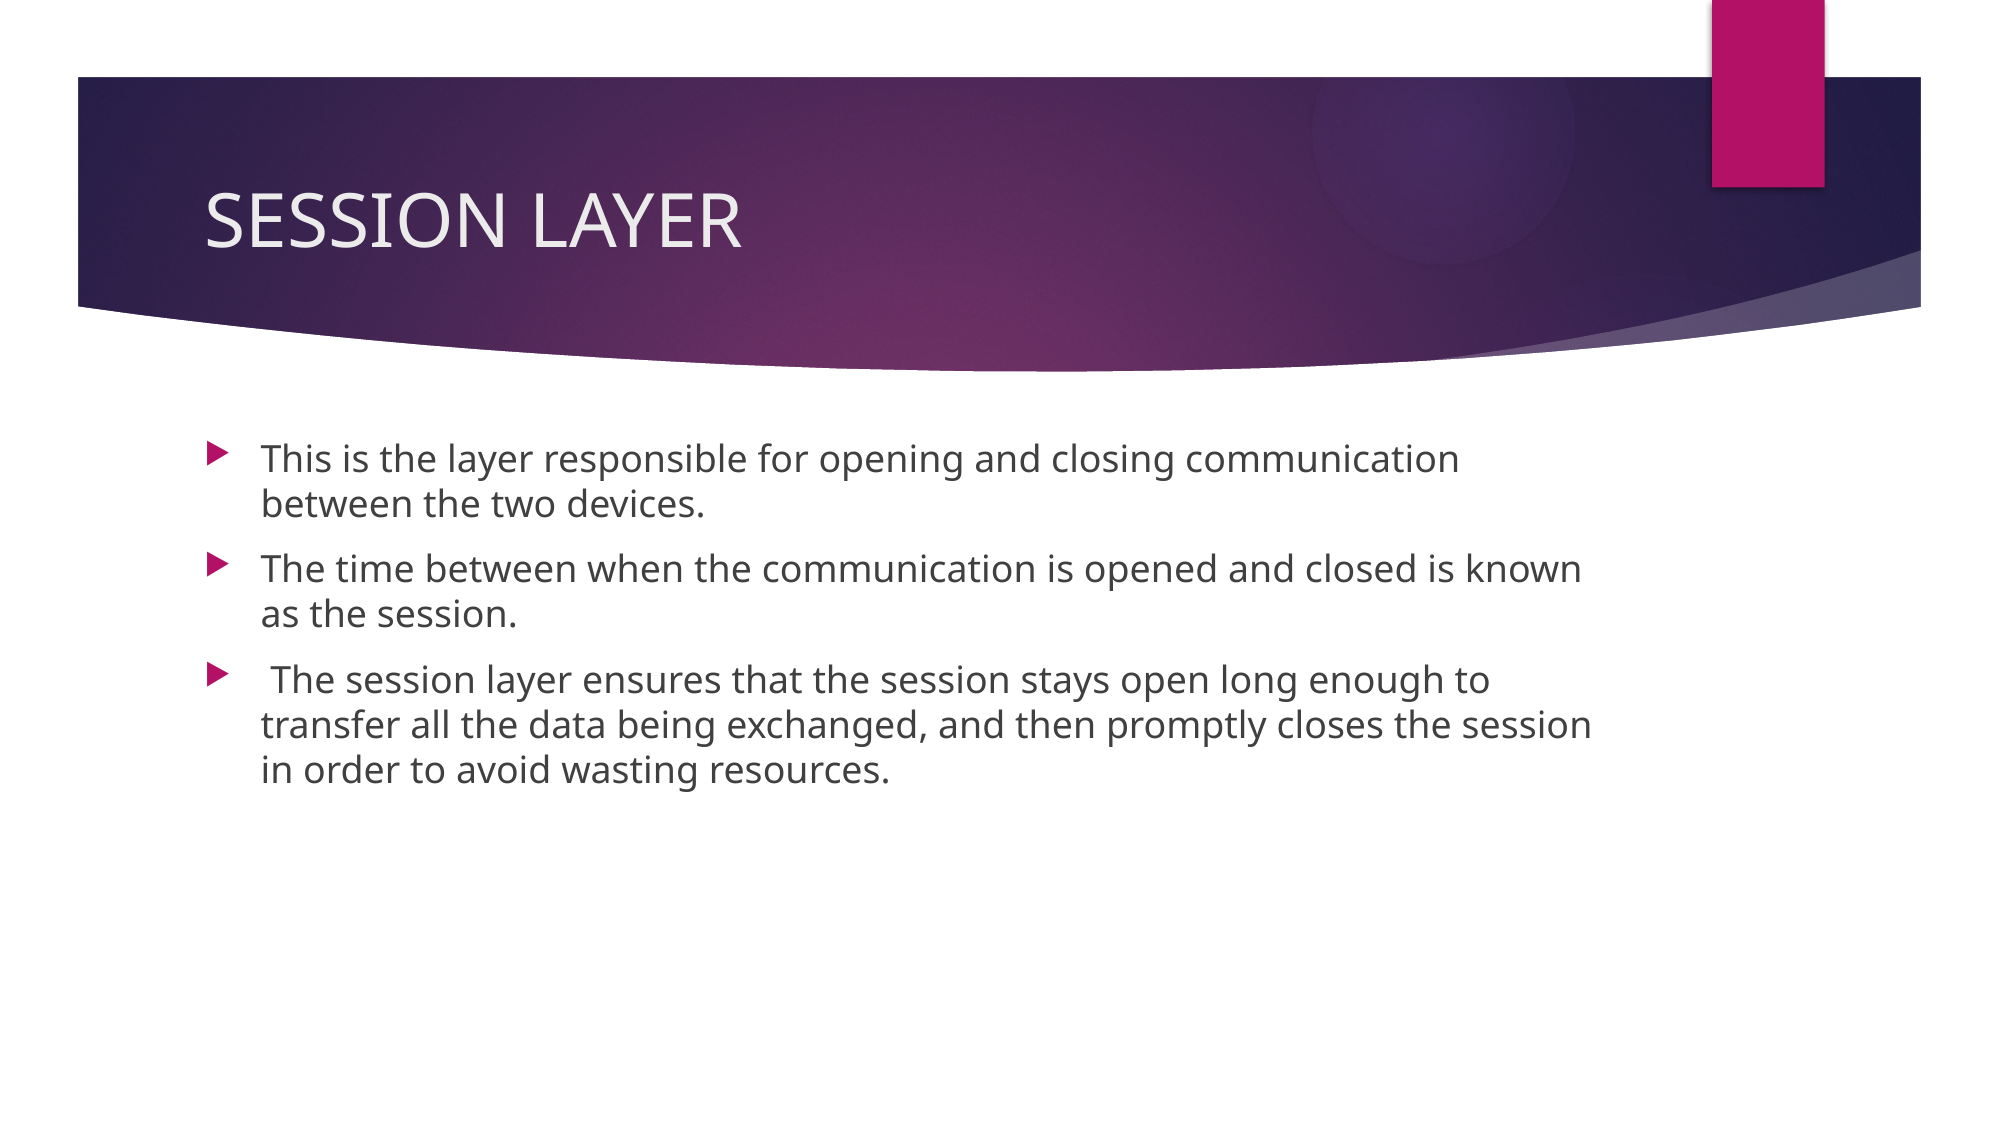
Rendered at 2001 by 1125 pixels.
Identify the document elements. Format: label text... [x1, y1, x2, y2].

list This is the layer responsible for opening and closing communication between the two devices. The time between when the communication is opened and closed is known as the session. The session layer ensures that the session stays open long enough to transfer all the data being exchanged, and then promptly closes the session in order to avoid wasting resources. [189, 427, 1638, 988]
title SESSION LAYER [189, 159, 1627, 276]
